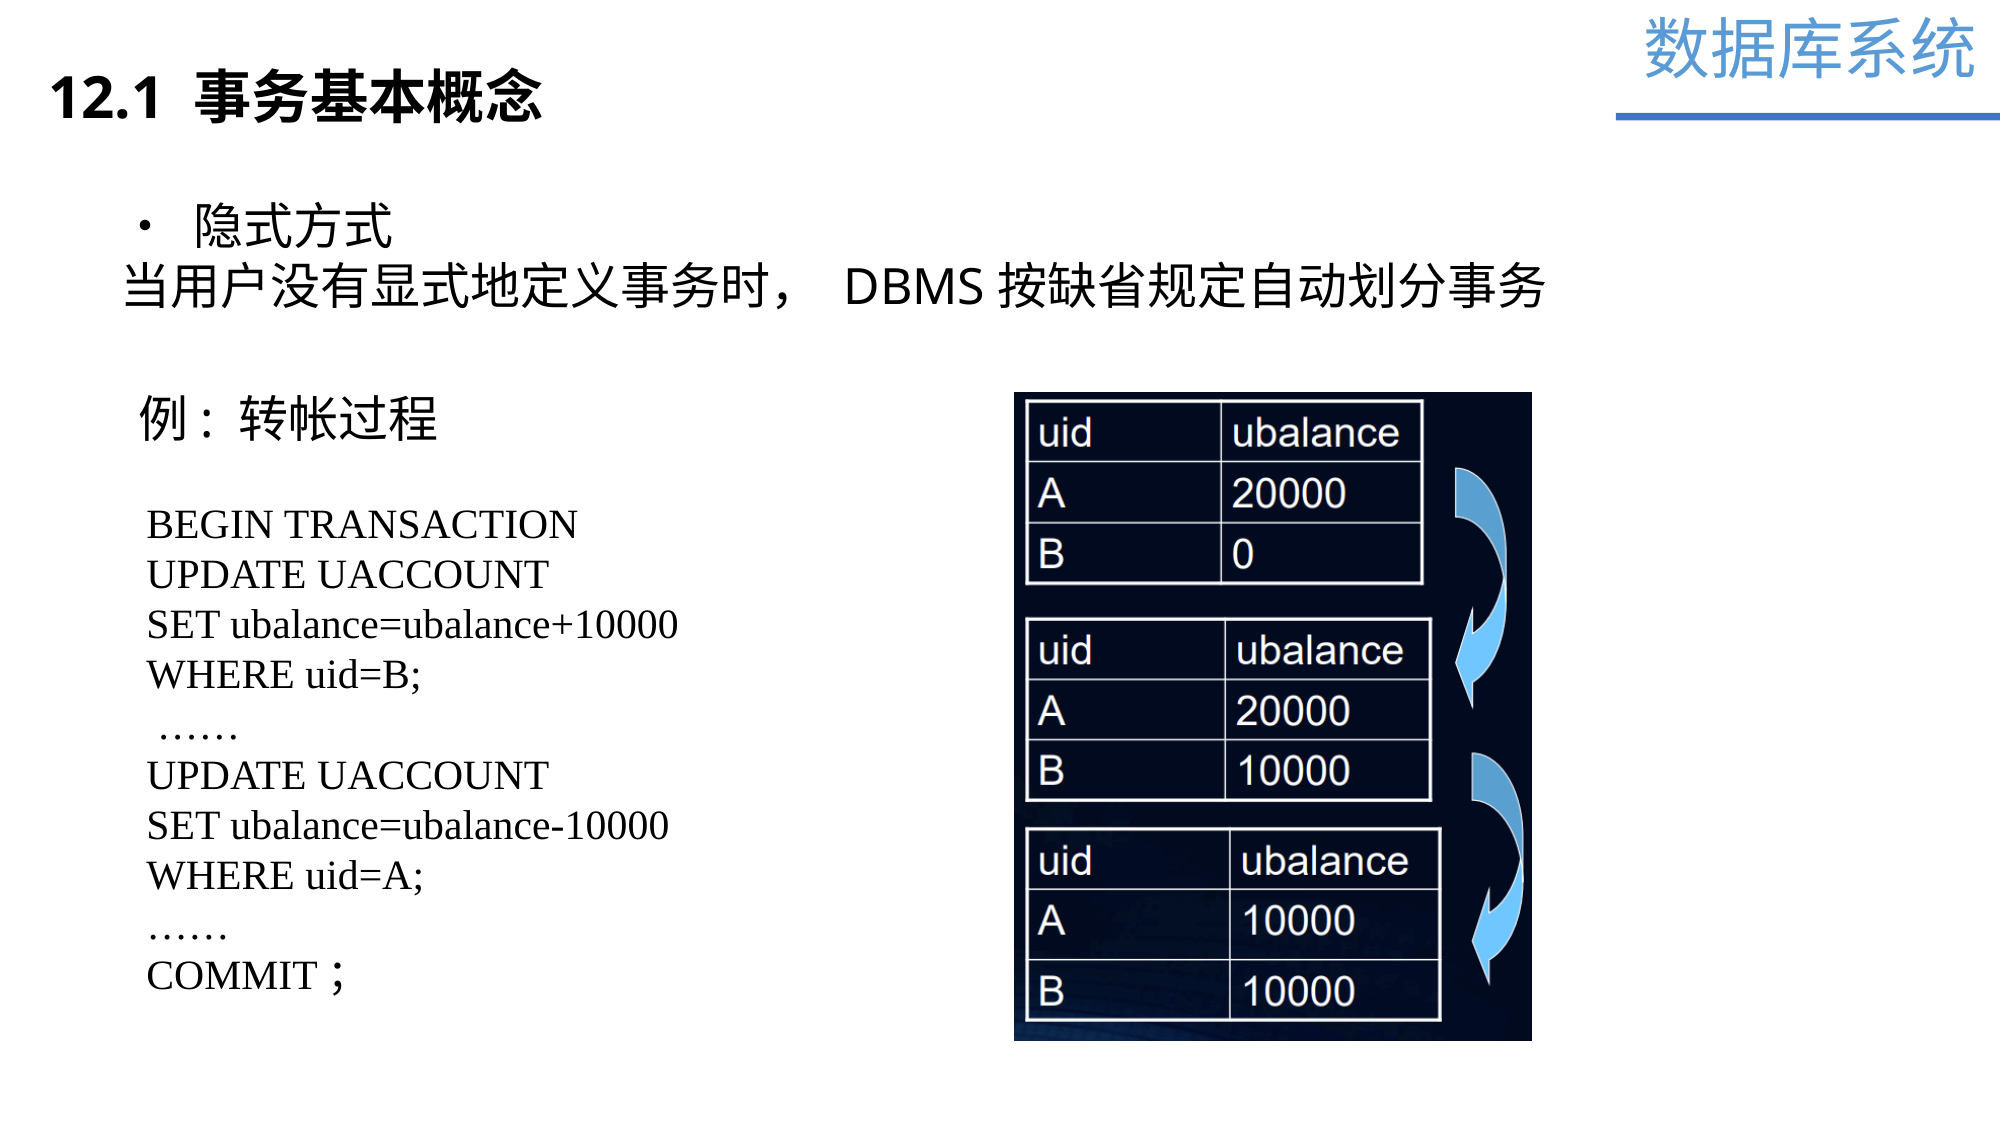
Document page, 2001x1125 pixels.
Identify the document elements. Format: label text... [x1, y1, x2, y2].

text_box 例: 转帐过程 [123, 380, 454, 455]
text_box BEGIN TRANSACTION UPDATE UACCOUNT SET ubalance=ubalance+10000 WHERE uid=B; …… UPDATE UACCOUNT SET ubalance=ubalance-10000 WHERE uid=A; …… COMMIT； [131, 489, 754, 1005]
picture [1014, 392, 1532, 1041]
text_box 数据库系统 [1629, 0, 1993, 95]
text_box [1615, 112, 2000, 121]
text_box 12.1 事务基本概念 [33, 17, 705, 138]
text_box • 隐式方式 当用户没有显式地定义事务时， DBMS按缺省规定自动划分事务 [105, 187, 1581, 322]
